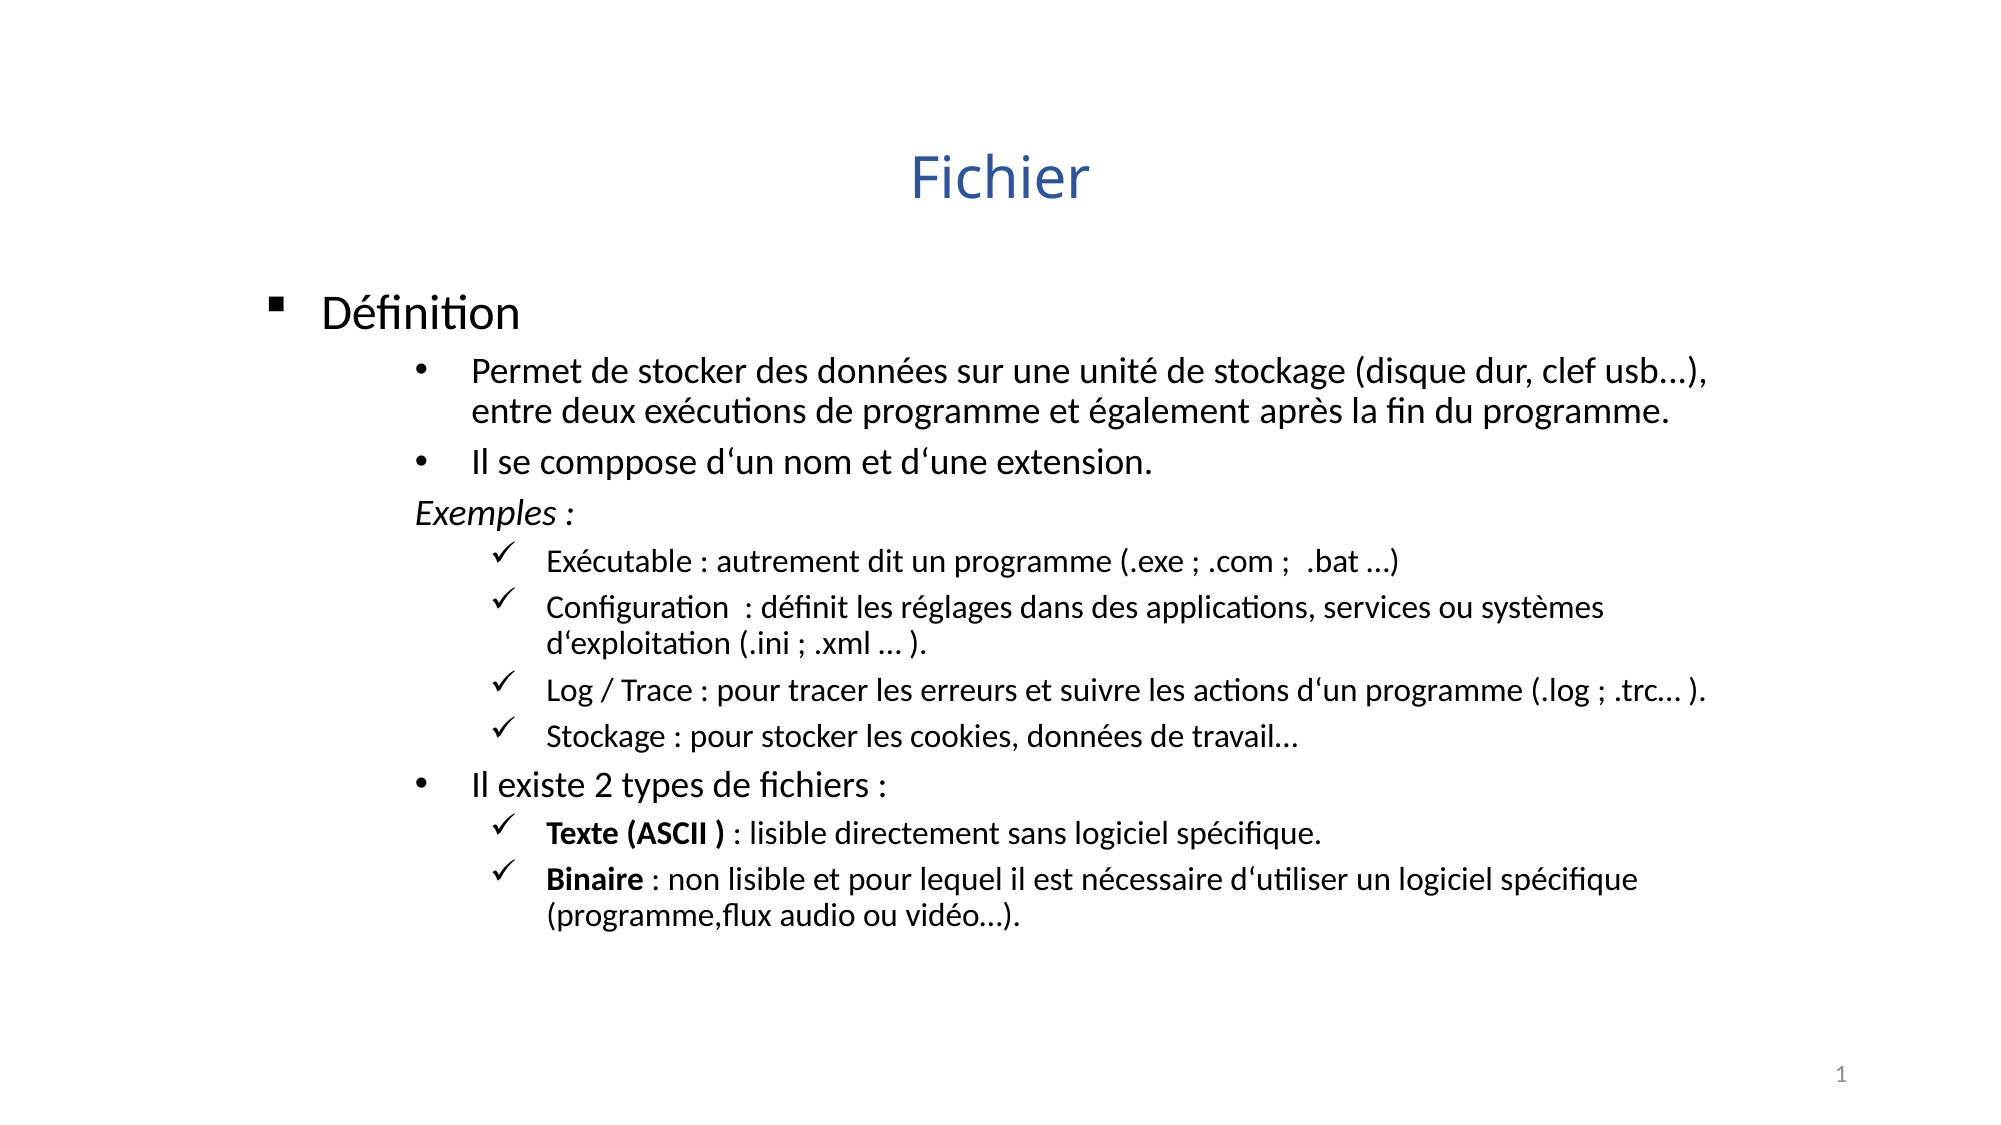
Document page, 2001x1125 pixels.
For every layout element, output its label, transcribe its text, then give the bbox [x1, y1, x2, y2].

title Fichier [249, 84, 1750, 219]
slide_number 1 [1412, 1042, 1863, 1103]
subtitle Définition Permet de stocker des données sur une unité de stockage (disque dur, clef usb...), entre deux exécutions de programme et également après la fin du programme. Il se comppose d‘un nom et d‘une extension. Exemples : Exécutable : autrement dit un programme (.exe ; .com ; .bat …) Configuration : définit les réglages dans des applications, services ou systèmes d‘exploitation (.ini ; .xml … ). Log / Trace : pour tracer les erreurs et suivre les actions d‘un programme (.log ; .trc… ). Stockage : pour stocker les cookies, données de travail… Il existe 2 types de fichiers : Texte (ASCII ) : lisible directement sans logiciel spécifique. Binaire : non lisible et pour lequel il est nécessaire d‘utiliser un logiciel spécifique (programme,flux audio ou vidéo…). [249, 279, 1750, 1038]
